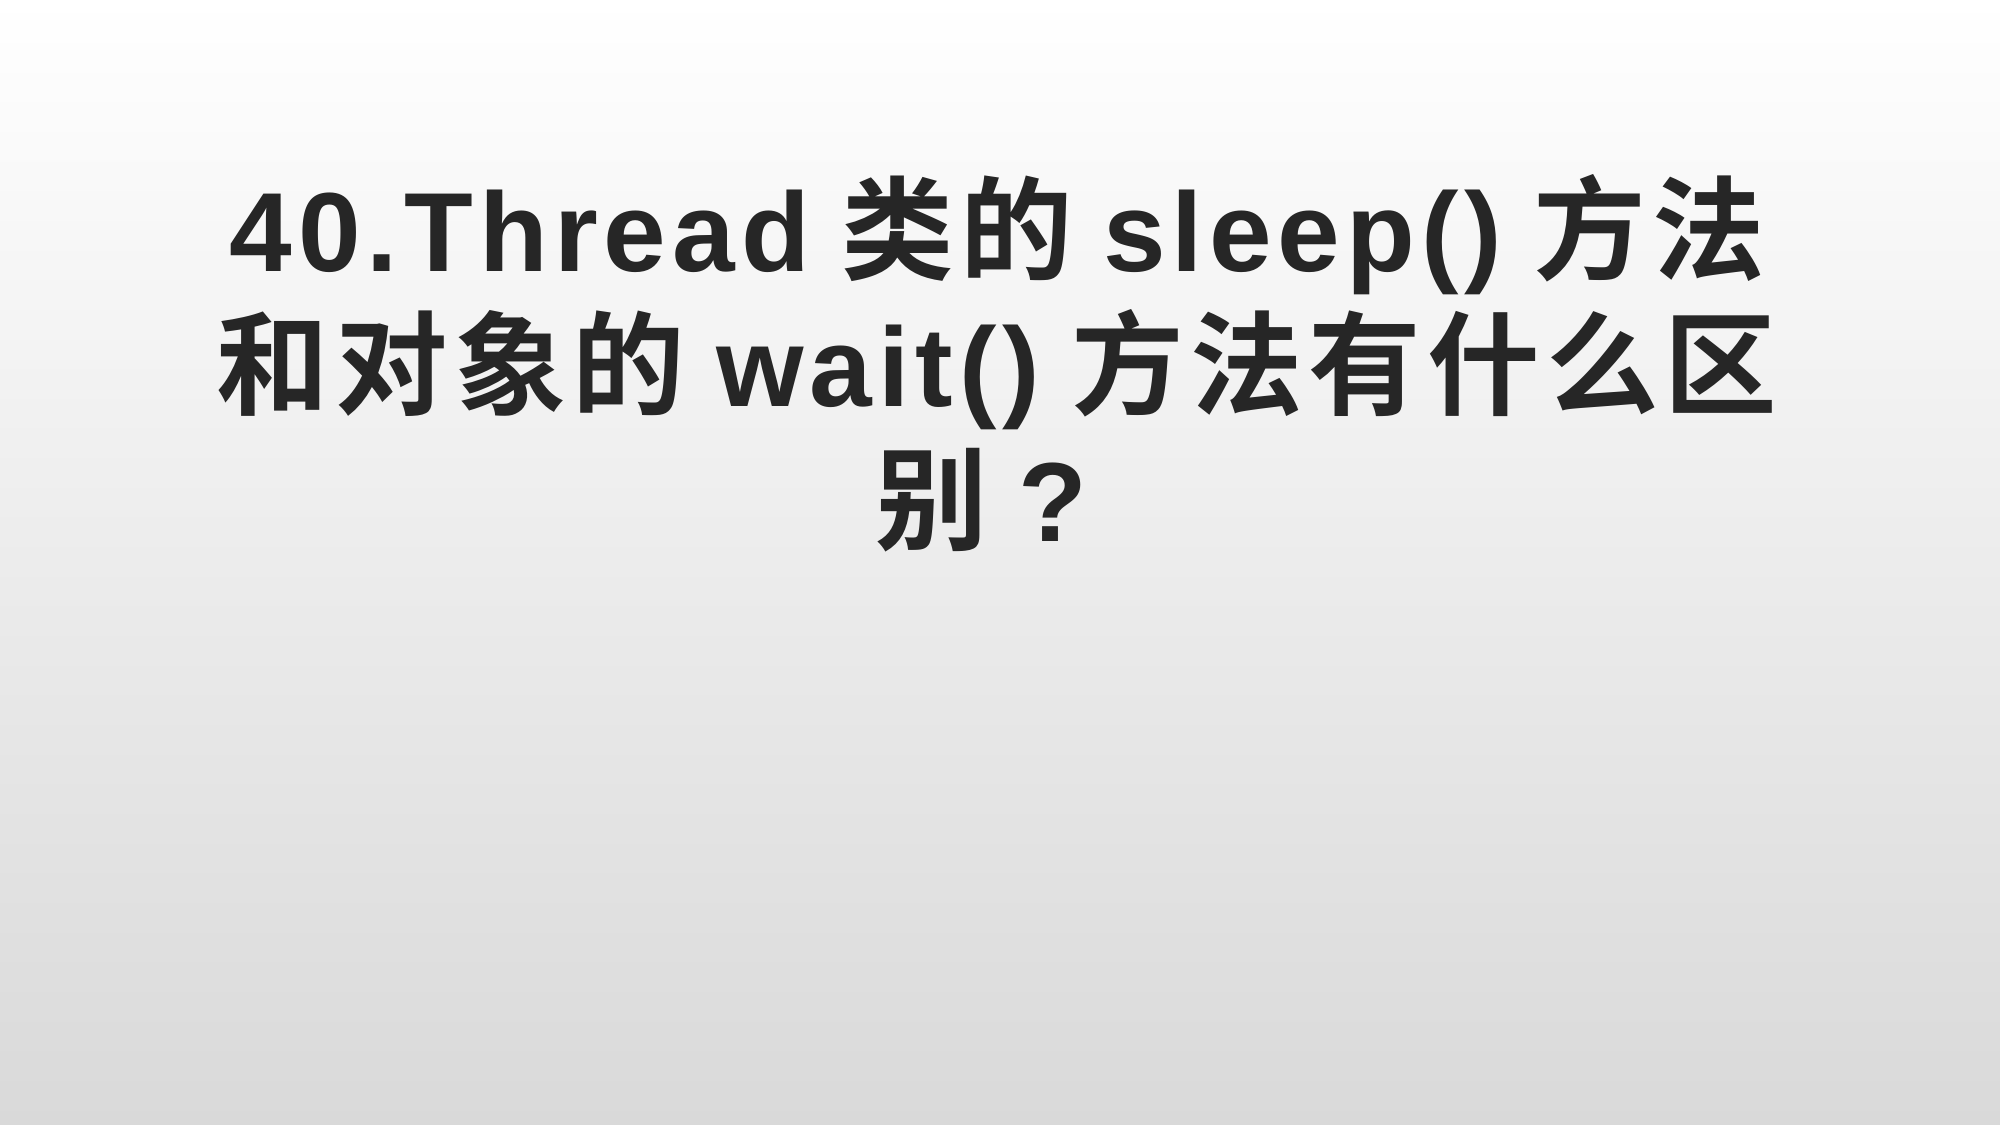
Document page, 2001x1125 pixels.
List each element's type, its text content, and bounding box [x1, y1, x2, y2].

title 40.Thread类的sleep()方法和对象的wait()方法有什么区别? [196, 149, 1805, 572]
